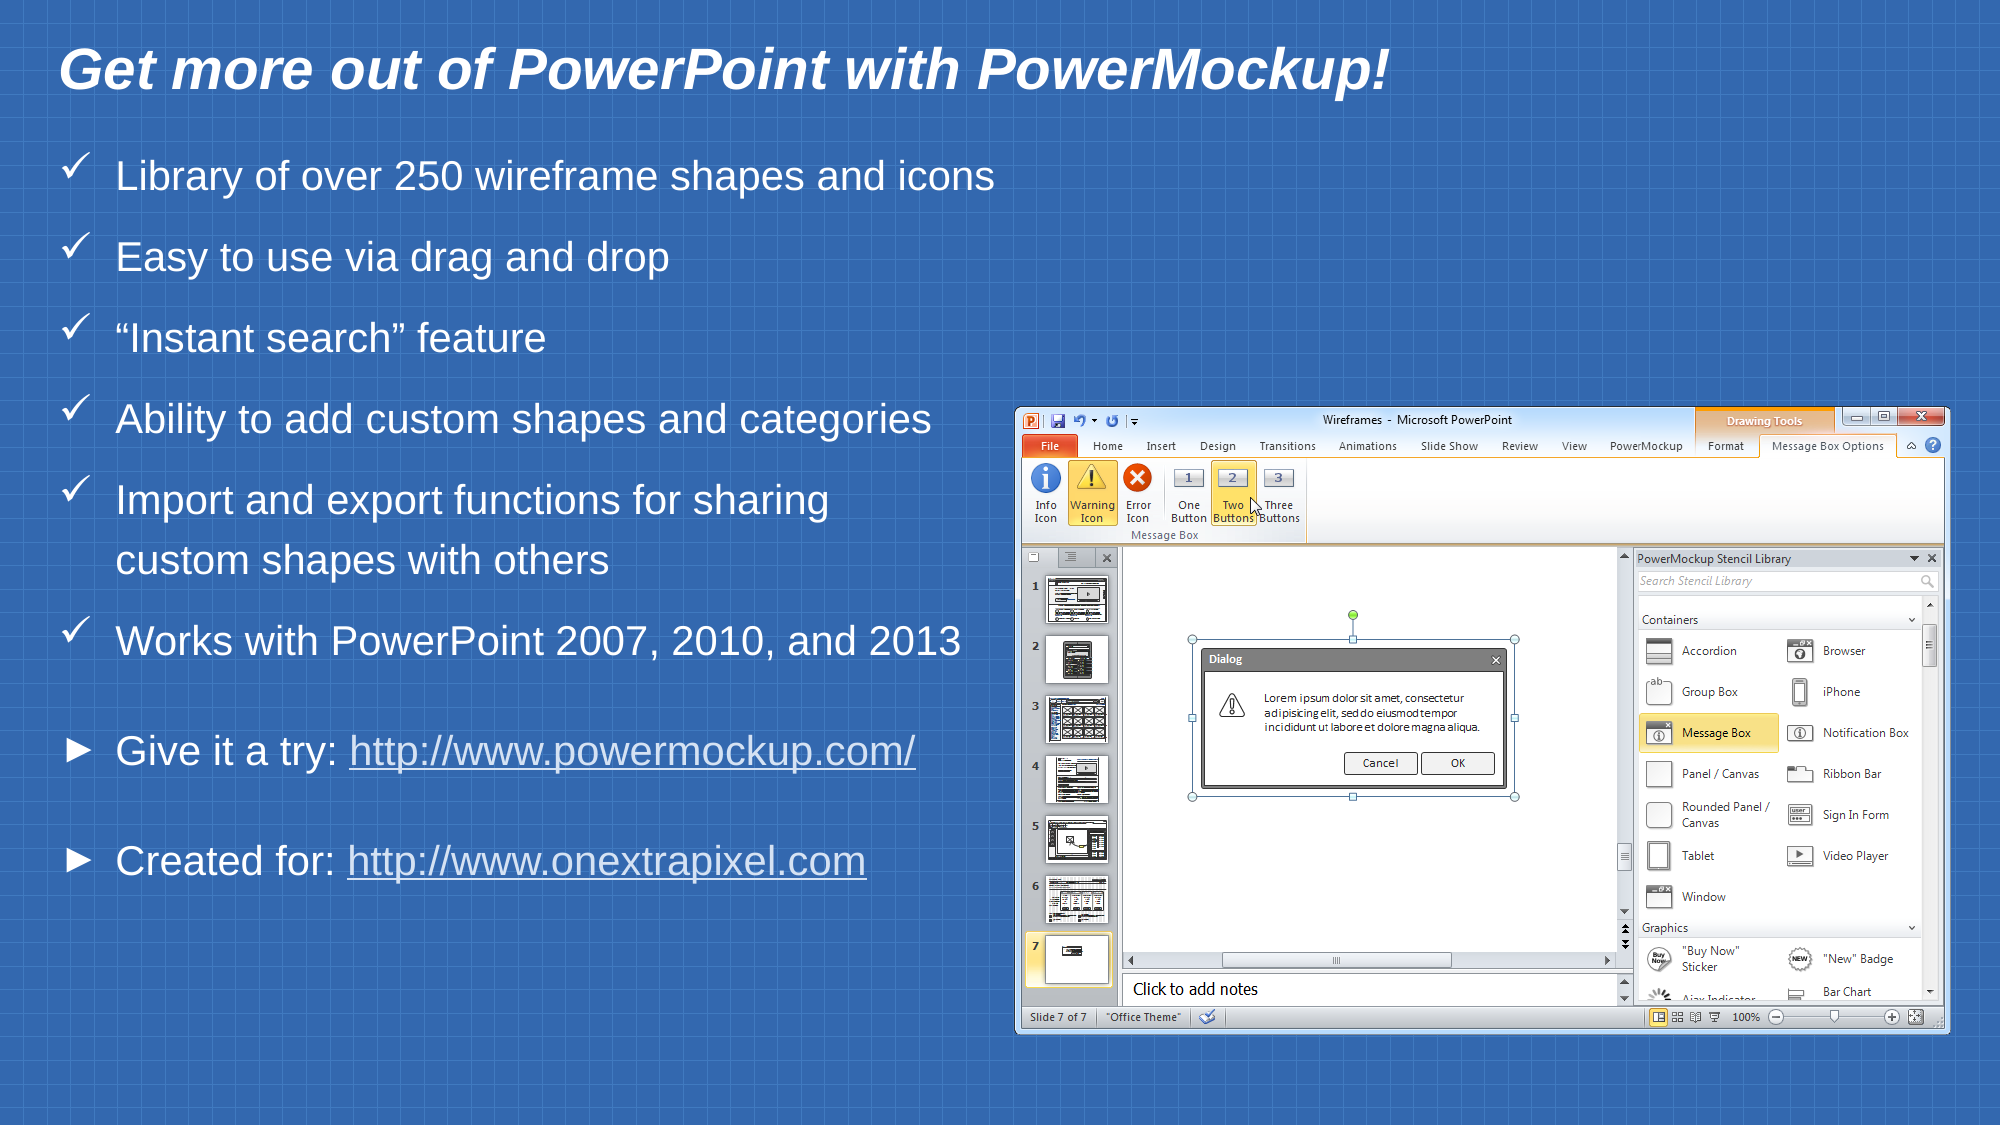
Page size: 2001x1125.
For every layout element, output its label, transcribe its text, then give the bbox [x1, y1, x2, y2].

picture [1014, 406, 1951, 1035]
title Get more out of PowerPoint with PowerMockup! [43, 31, 1957, 111]
list Library of over 250 wireframe shapes and icons Easy to use via drag and drop “Instant search” feature Ability to add custom shapes and categories Import and export functions for sharing custom shapes with others Works with PowerPoint 2007, 2010, and 2013 Give it a try: http://www.powermockup.com/ Created for: http://www.onextrapixel.com [43, 131, 1957, 1014]
